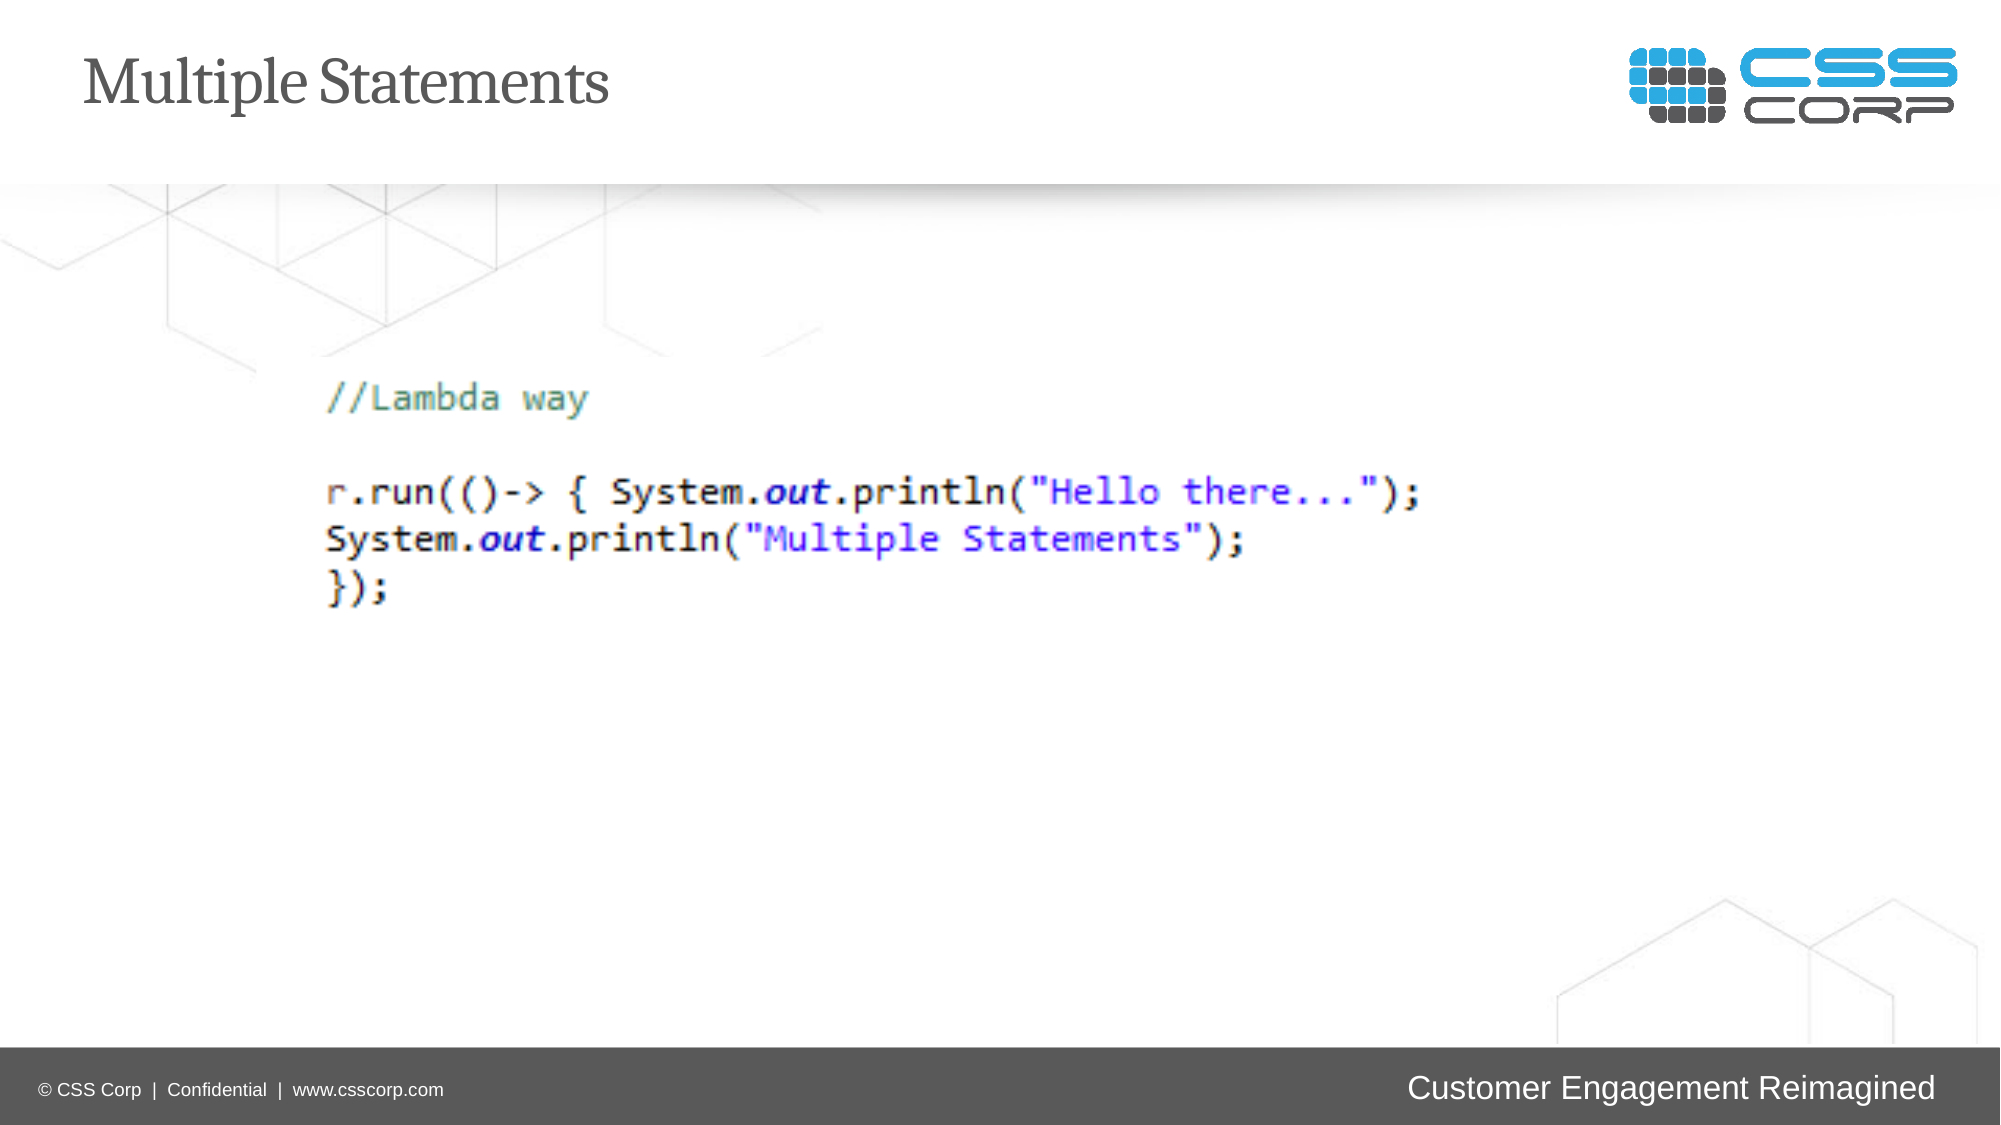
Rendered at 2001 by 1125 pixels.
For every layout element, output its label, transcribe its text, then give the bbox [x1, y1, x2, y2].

text_box Multiple Statements [67, 29, 1458, 125]
picture [1629, 48, 1958, 130]
picture [0, 184, 2001, 1044]
